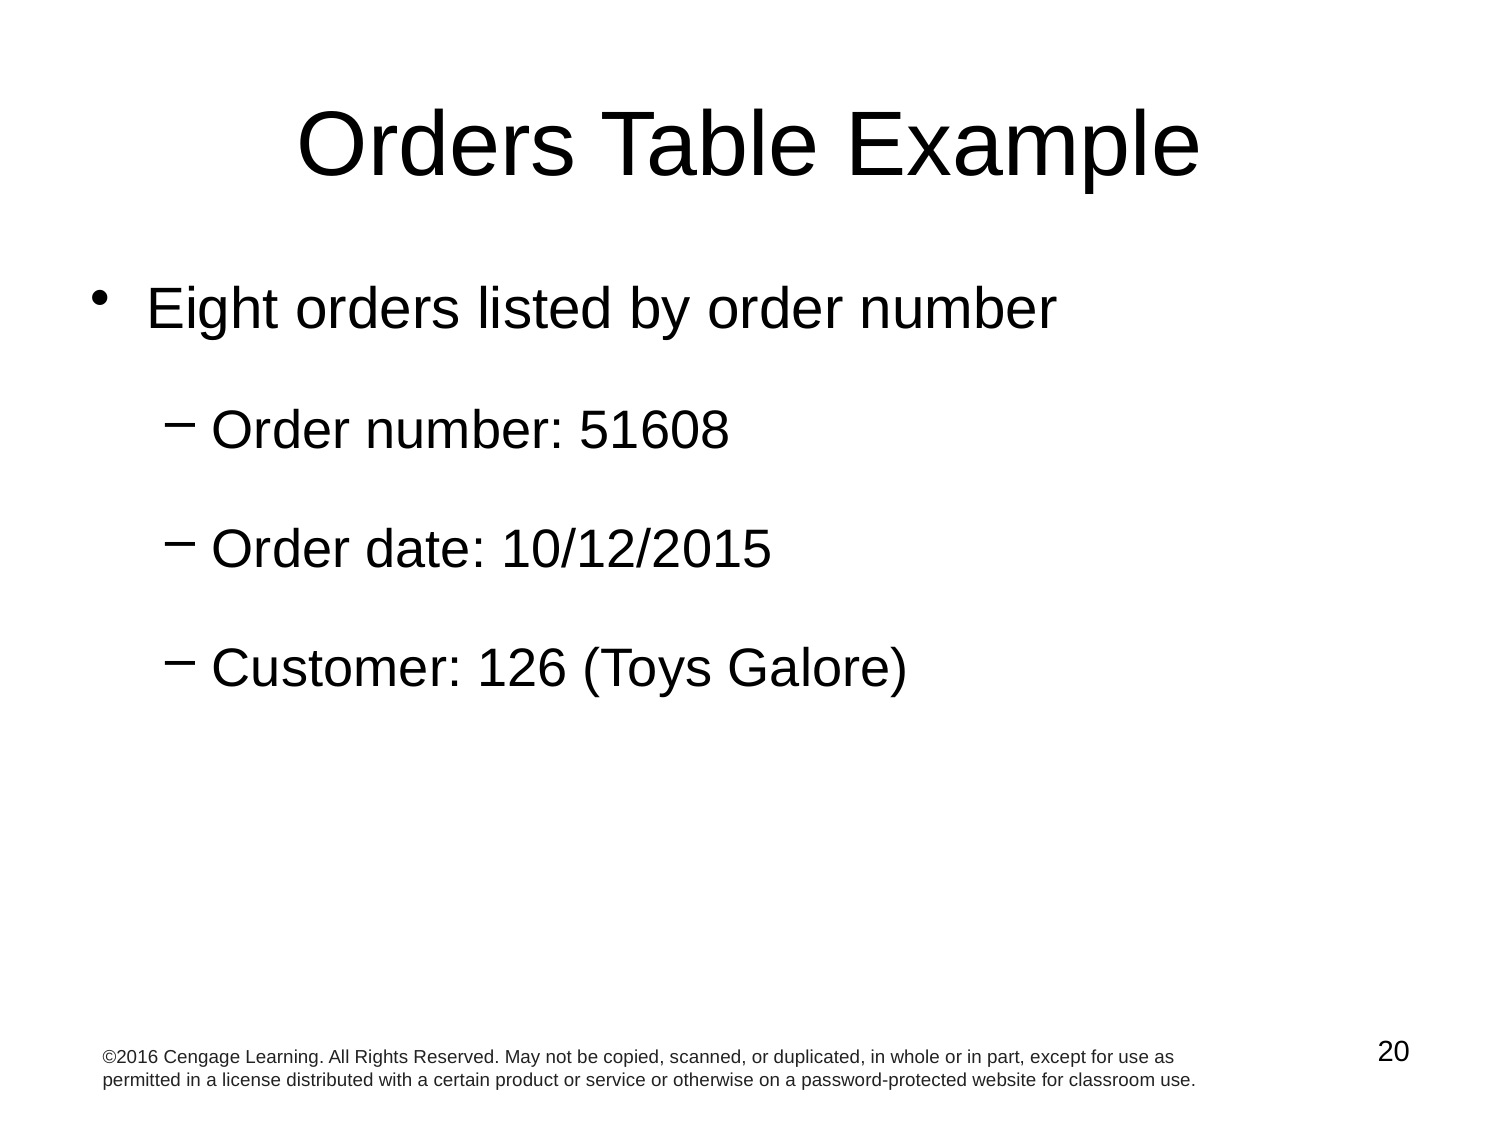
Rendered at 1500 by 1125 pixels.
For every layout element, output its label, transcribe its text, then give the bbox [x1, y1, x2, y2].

slide_number 20 [1124, 1024, 1426, 1103]
list Eight orders listed by order number Order number: 51608 Order date: 10/12/2015 Customer: 126 (Toys Galore) [75, 262, 1425, 1005]
title Orders Table Example [75, 45, 1425, 233]
footer ©2016 Cengage Learning. All Rights Reserved. May not be copied, scanned, or duplicated, in whole or in part, except for use as permitted in a license distributed with a certain product or service or otherwise on a password-protected website for classroom use. [87, 1037, 1225, 1113]
